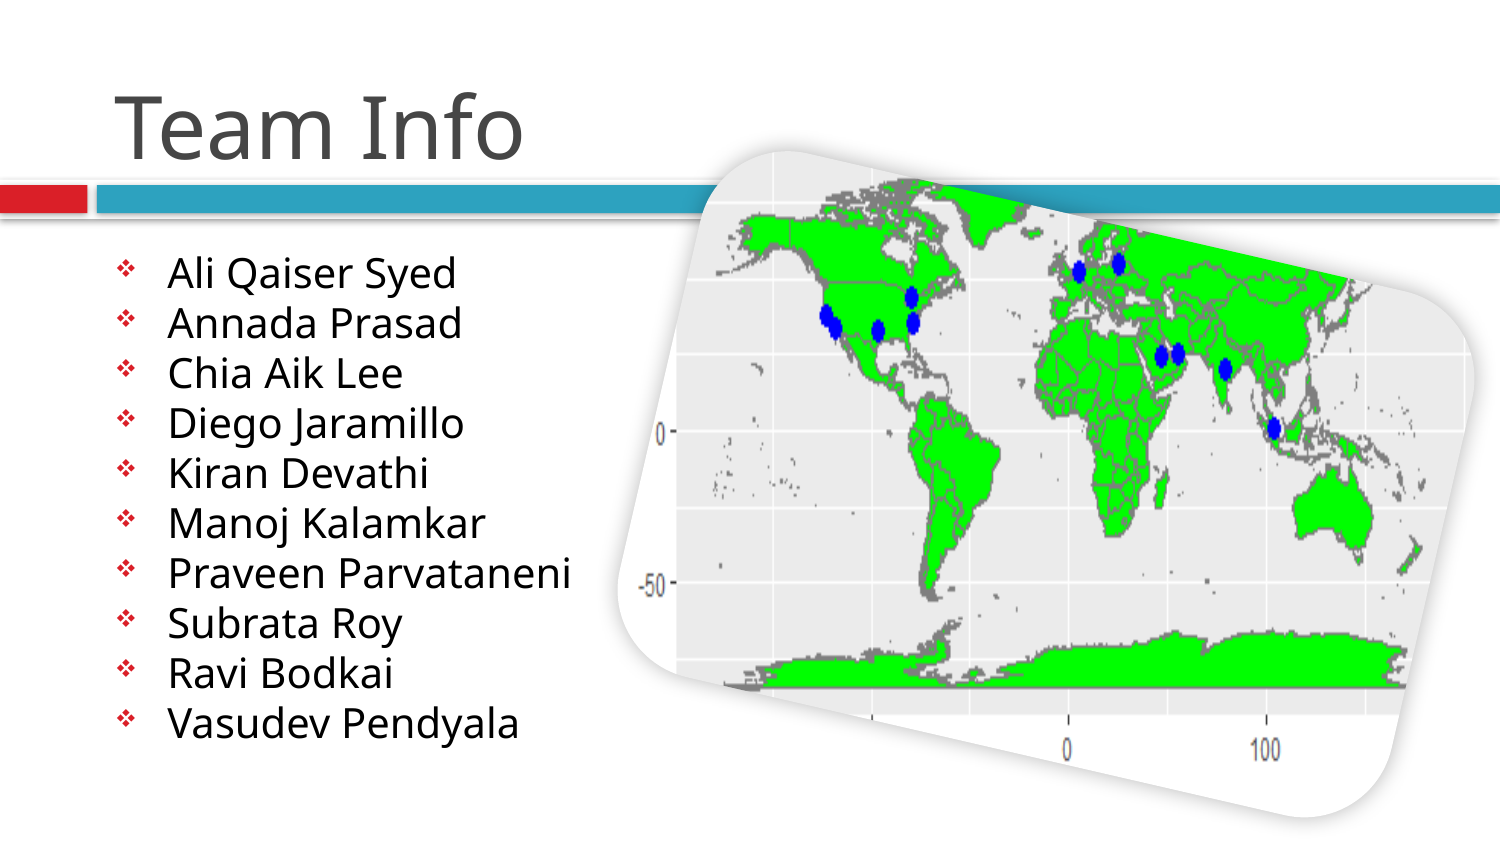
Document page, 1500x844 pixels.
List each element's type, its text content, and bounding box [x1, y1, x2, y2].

picture [617, 151, 1475, 818]
list Ali Qaiser Syed Annada Prasad Chia Aik Lee Diego Jaramillo Kiran Devathi Manoj Kalamkar Praveen Parvataneni Subrata Roy Ravi Bodkai Vasudev Pendyala [99, 234, 600, 760]
title Team Info [99, 19, 1438, 185]
